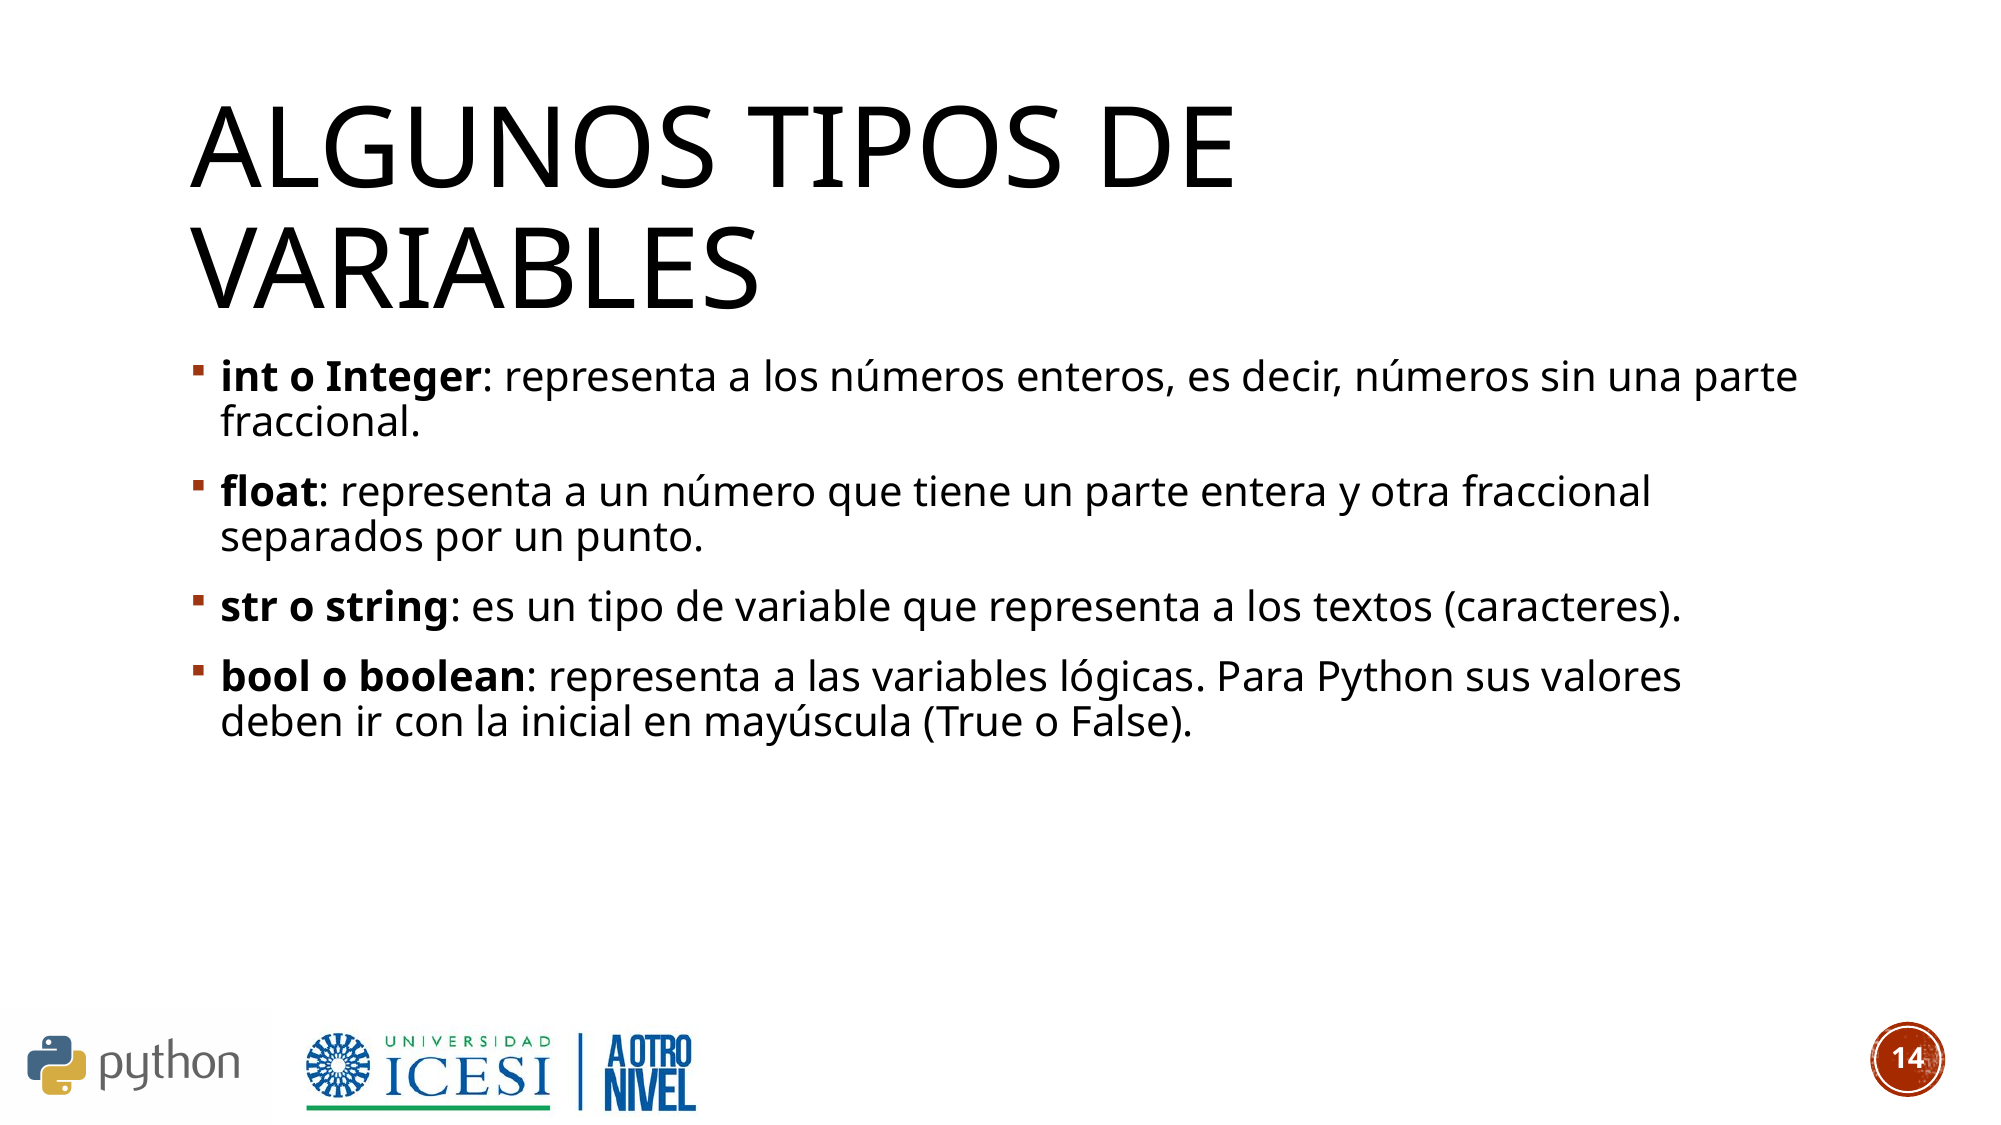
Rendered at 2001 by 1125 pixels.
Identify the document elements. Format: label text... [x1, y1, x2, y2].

slide_number 14 [1855, 1028, 1961, 1089]
title Algunos tipos de variables [175, 79, 1826, 344]
picture [0, 1008, 272, 1125]
picture [293, 1011, 702, 1125]
list int o Integer: representa a los números enteros, es decir, números sin una parte fraccional. float: representa a un número que tiene un parte entera y otra fraccional separados por un punto. str o string: es un tipo de variable que representa a los textos (caracteres). bool o boolean: representa a las variables lógicas. Para Python sus valores deben ir con la inicial en mayúscula (True o False). [175, 348, 1826, 1013]
